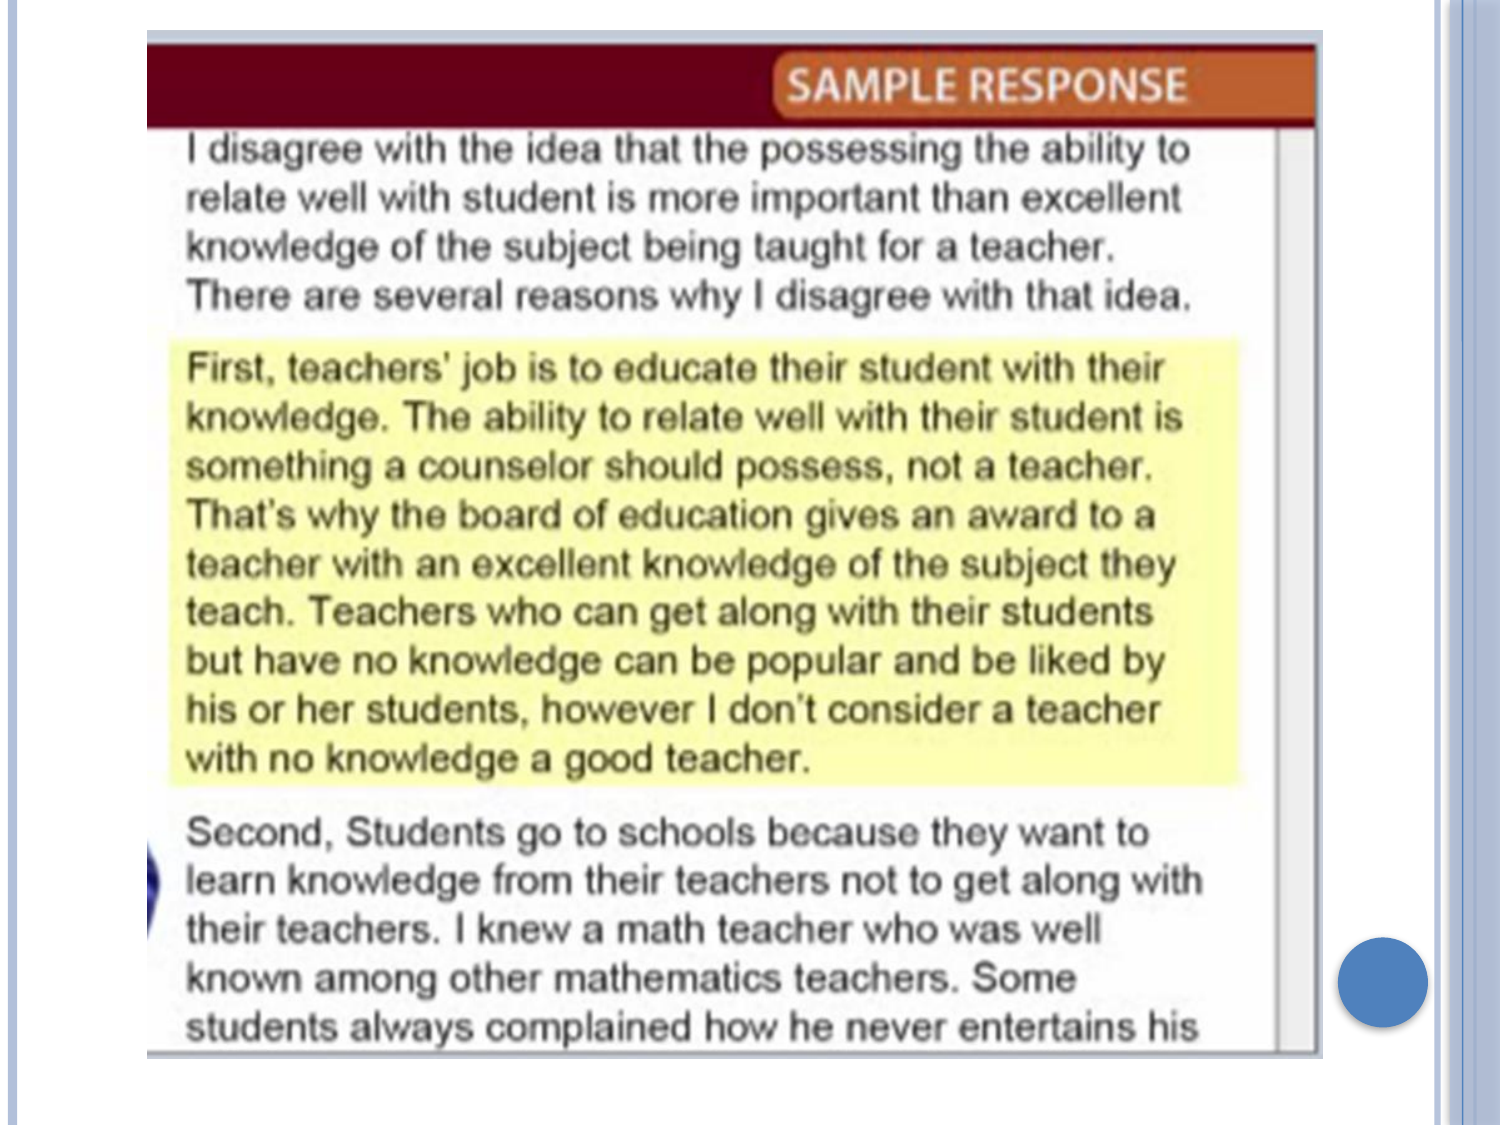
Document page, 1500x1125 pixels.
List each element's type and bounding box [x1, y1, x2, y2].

picture [147, 30, 1324, 1060]
